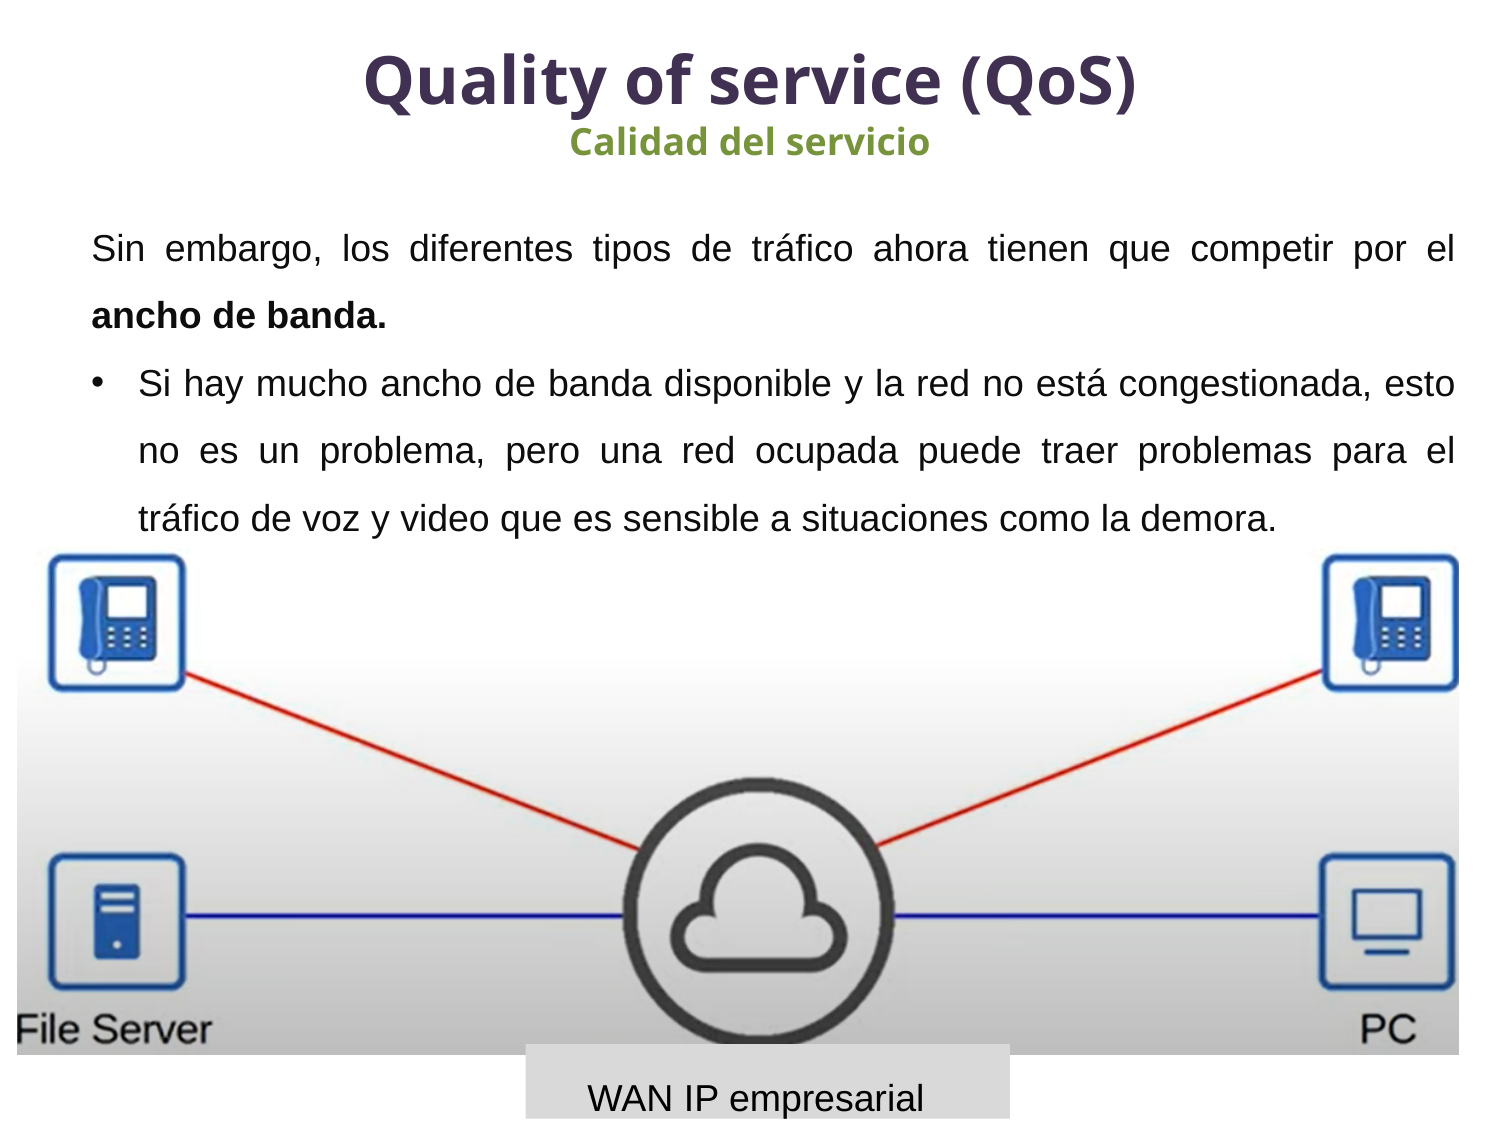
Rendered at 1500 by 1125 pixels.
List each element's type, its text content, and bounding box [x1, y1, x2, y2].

picture [17, 547, 1459, 1055]
list Sin embargo, los diferentes tipos de tráfico ahora tienen que competir por el ancho de banda. Si hay mucho ancho de banda disponible y la red no está congestionada, esto no es un problema, pero una red ocupada puede traer problemas para el tráfico de voz y video que es sensible a situaciones como la demora. [29, 193, 1471, 563]
text_box Quality of service (QoS) Calidad del servicio [168, 6, 1332, 194]
text_box WAN IP empresarial [525, 1063, 1010, 1119]
